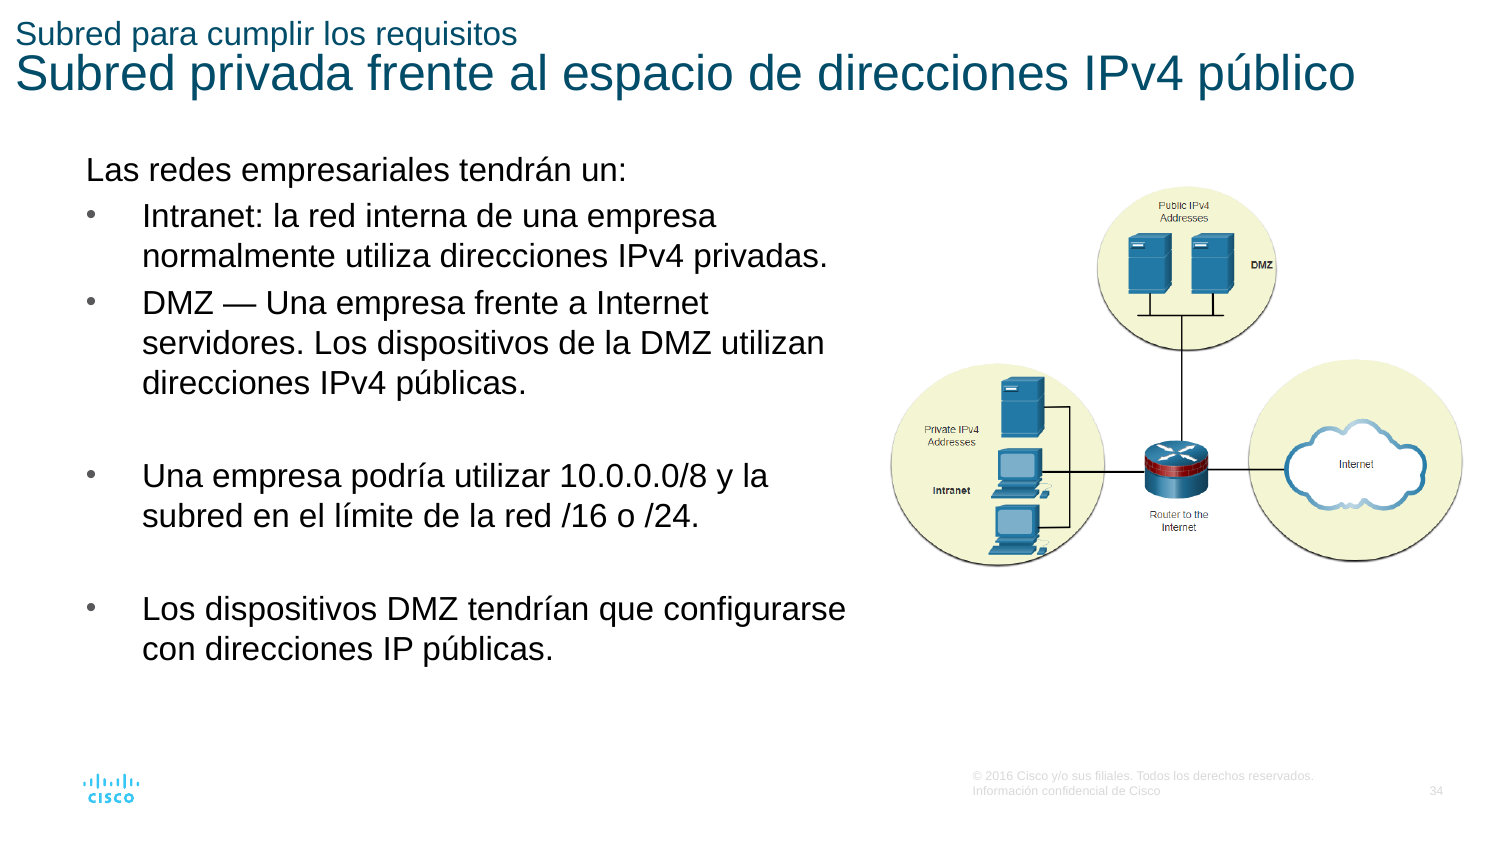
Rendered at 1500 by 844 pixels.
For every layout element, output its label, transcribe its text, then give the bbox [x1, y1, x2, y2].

picture [881, 183, 1470, 577]
title Subred para cumplir los requisitos Subred privada frente al espacio de direcciones IPv4 público [0, 0, 1500, 121]
list Las redes empresariales tendrán un: Intranet: la red interna de una empresa normalmente utiliza direcciones IPv4 privadas. DMZ — Una empresa frente a Internet servidores. Los dispositivos de la DMZ utilizan direcciones IPv4 públicas. Una empresa podría utilizar 10.0.0.0/8 y la subred en el límite de la red /16 o /24. Los dispositivos DMZ tendrían que configurarse con direcciones IP públicas. [70, 140, 889, 645]
